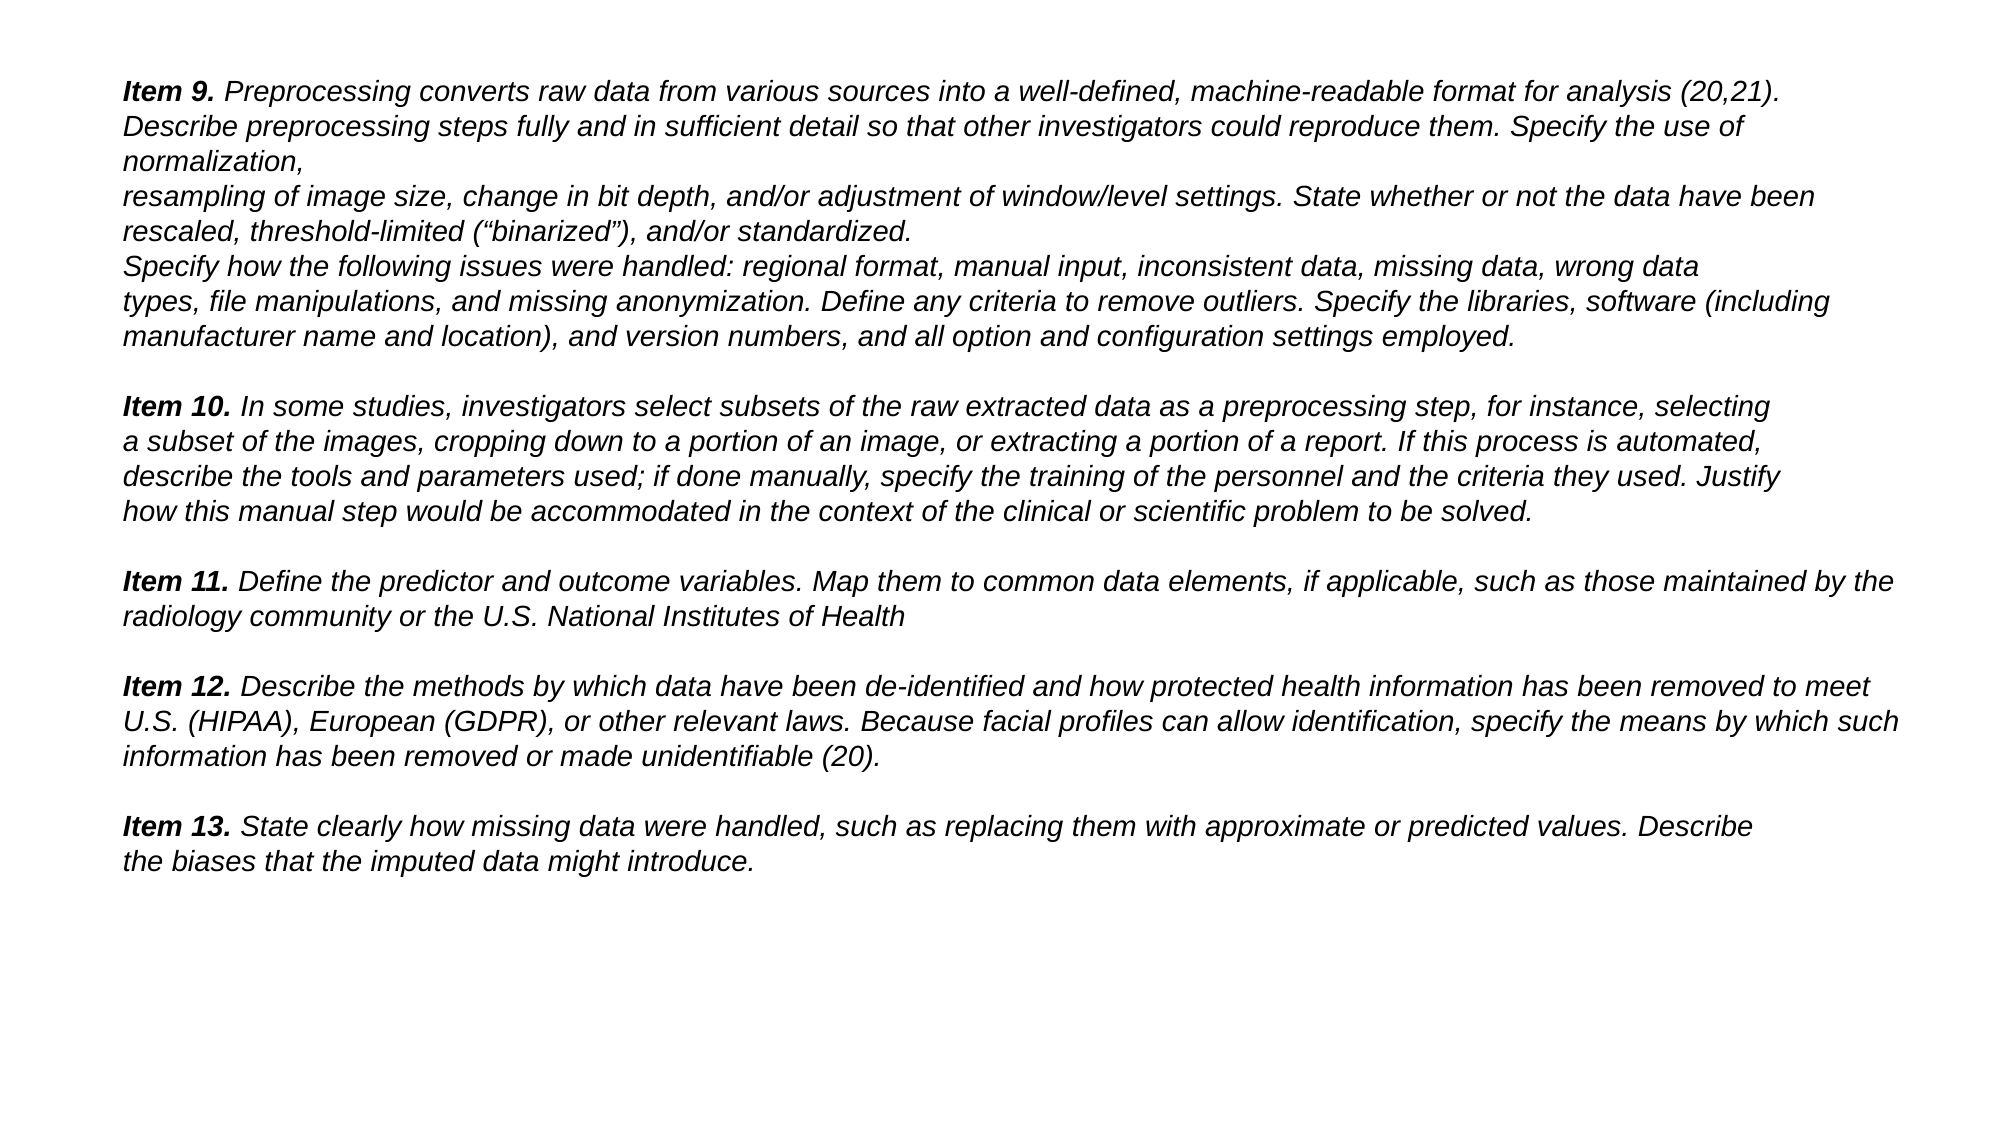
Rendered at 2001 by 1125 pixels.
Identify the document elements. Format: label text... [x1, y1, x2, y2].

text_box Item 9. Preprocessing converts raw data from various sources into a well-defined, machine-readable format for analysis (20,21). Describe preprocessing steps fully and in sufficient detail so that other investigators could reproduce them. Specify the use of normalization, resampling of image size, change in bit depth, and/or adjustment of window/level settings. State whether or not the data have been rescaled, threshold-limited (“binarized”), and/or standardized. Specify how the following issues were handled: regional format, manual input, inconsistent data, missing data, wrong data types, file manipulations, and missing anonymization. Define any criteria to remove outliers. Specify the libraries, software (including manufacturer name and location), and version numbers, and all option and configuration settings employed. Item 10. In some studies, investigators select subsets of the raw extracted data as a preprocessing step, for instance, selecting a subset of the images, cropping down to a portion of an image, or extracting a portion of a report. If this process is automated, describe the tools and parameters used; if done manually, specify the training of the personnel and the criteria they used. Justify how this manual step would be accommodated in the context of the clinical or scientific problem to be solved. Item 11. Define the predictor and outcome variables. Map them to common data elements, if applicable, such as those maintained by the radiology community or the U.S. National Institutes of Health Item 12. Describe the methods by which data have been de-identified and how protected health information has been removed to meet U.S. (HIPAA), European (GDPR), or other relevant laws. Because facial profiles can allow identification, specify the means by which such information has been removed or made unidentifiable (20). Item 13. State clearly how missing data were handled, such as replacing them with approximate or predicted values. Describe the biases that the imputed data might introduce. [108, 65, 1942, 955]
